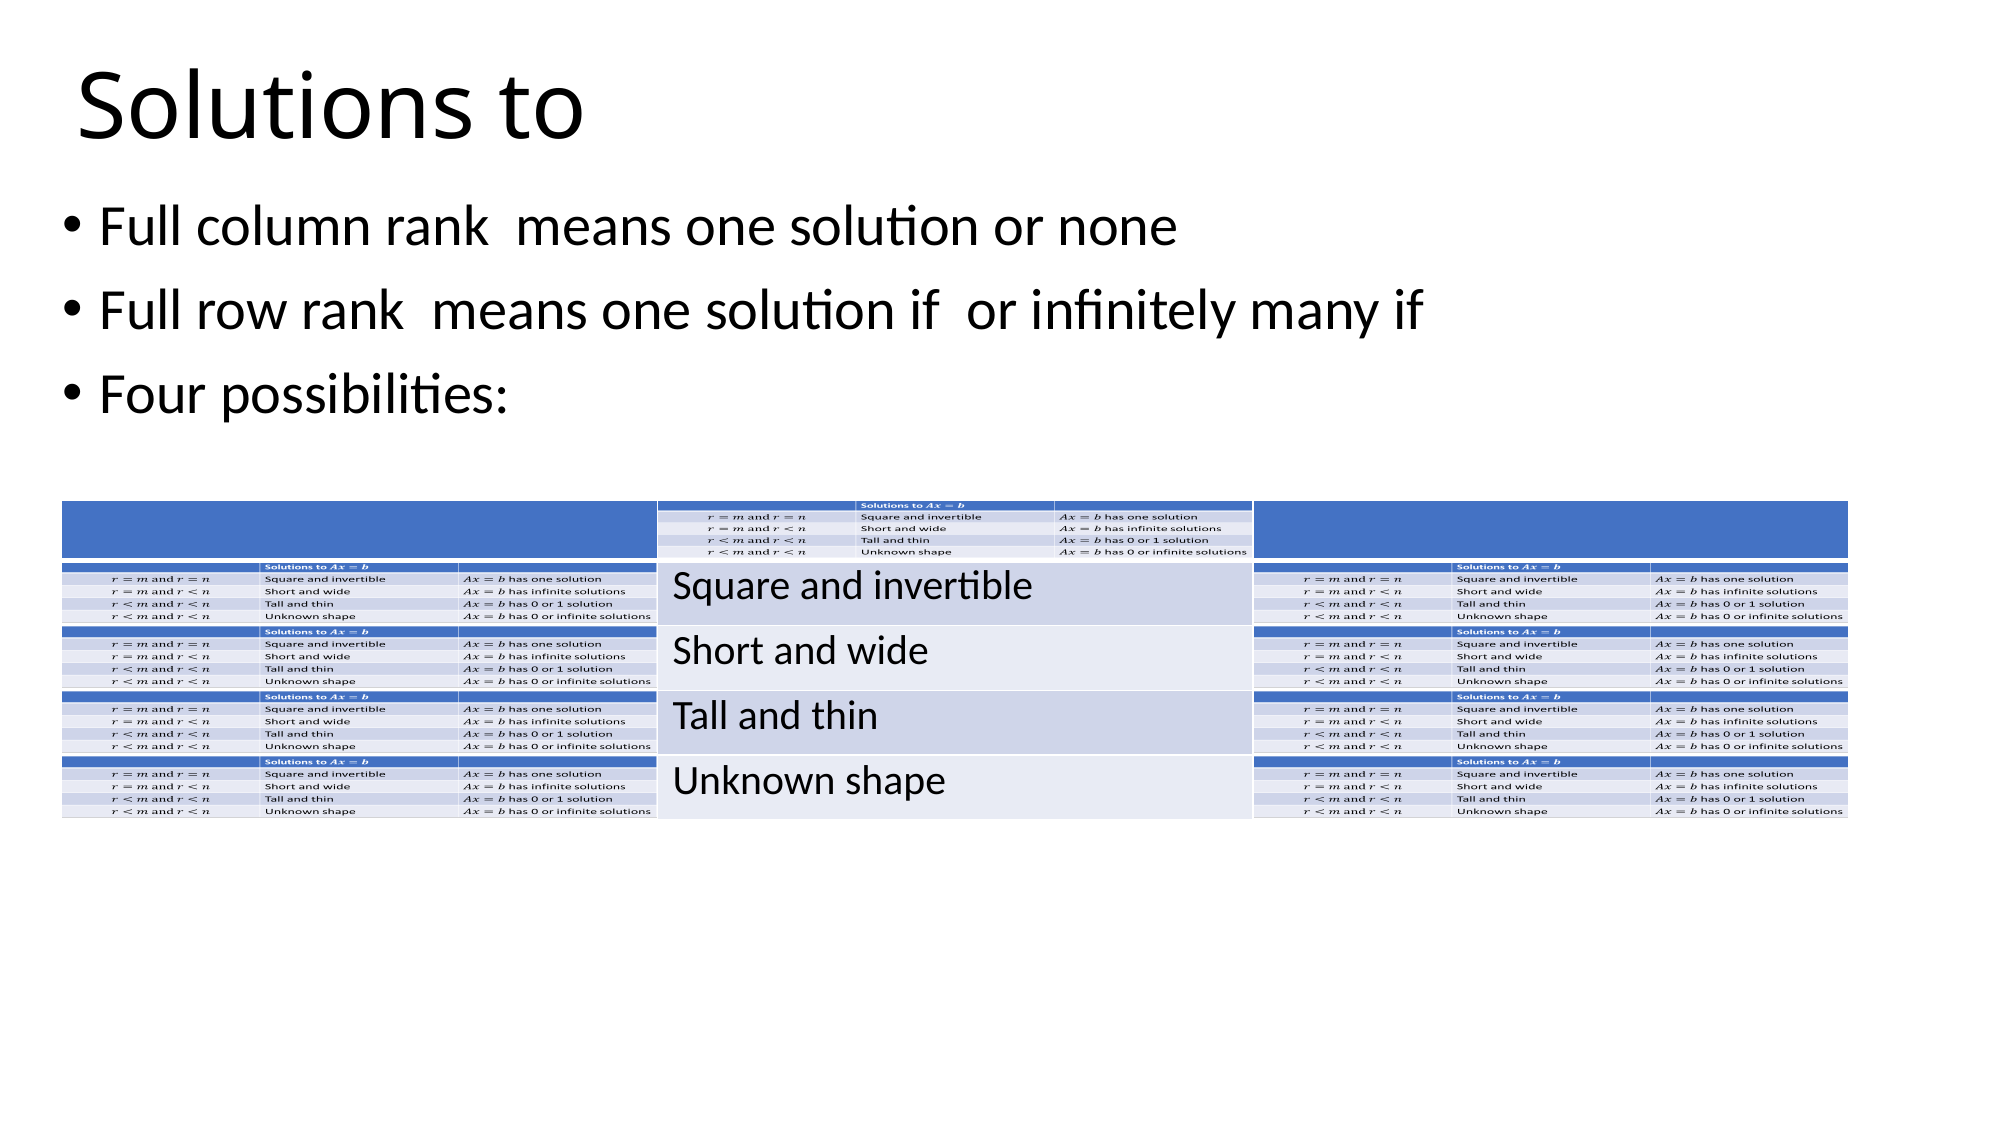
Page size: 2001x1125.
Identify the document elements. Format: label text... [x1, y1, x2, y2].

table_cell [62, 756, 657, 819]
table_cell [1254, 626, 1848, 690]
table_cell [62, 626, 657, 690]
table_cell Tall and thin [658, 691, 1252, 754]
table_cell Short and wide [658, 626, 1252, 690]
table_cell Unknown shape [658, 756, 1252, 819]
table_header [1254, 501, 1848, 558]
table_header [62, 501, 657, 558]
table_header [658, 501, 1252, 558]
table_cell [62, 691, 657, 754]
table_cell Square and invertible [658, 563, 1252, 625]
table_cell [62, 563, 657, 625]
table_cell [1254, 756, 1848, 819]
table_cell [1254, 691, 1848, 754]
table_cell [1254, 563, 1848, 625]
